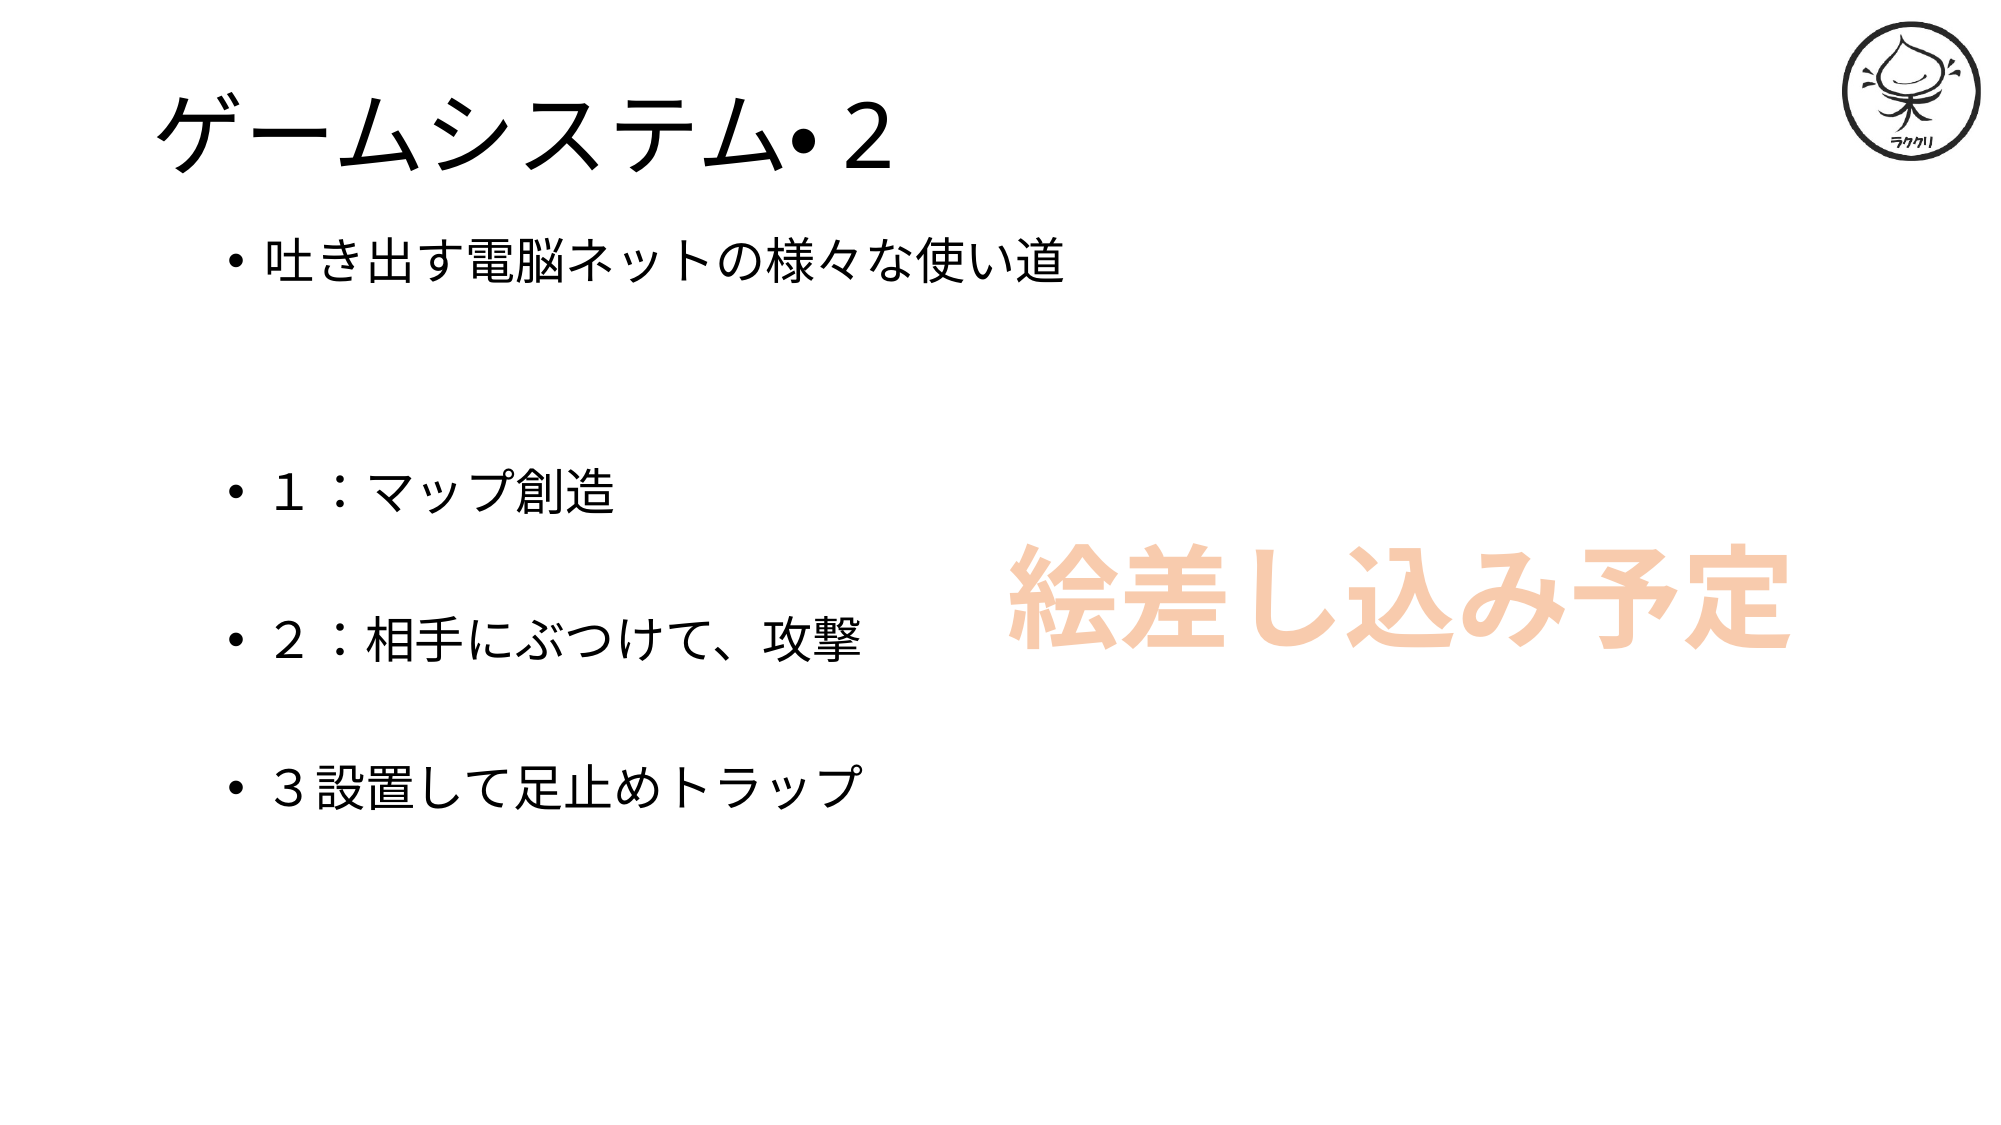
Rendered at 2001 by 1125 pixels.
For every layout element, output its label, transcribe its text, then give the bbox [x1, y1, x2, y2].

list 吐き出す電脳ネットの様々な使い道 １：マップ創造 ２：相手にぶつけて、攻撃 ３設置して足止めトラップ [137, 248, 1863, 943]
title ゲームシステム・2 [137, 30, 1863, 248]
text_box 絵差し込み予定 [992, 519, 1810, 670]
picture [1815, 0, 2000, 185]
